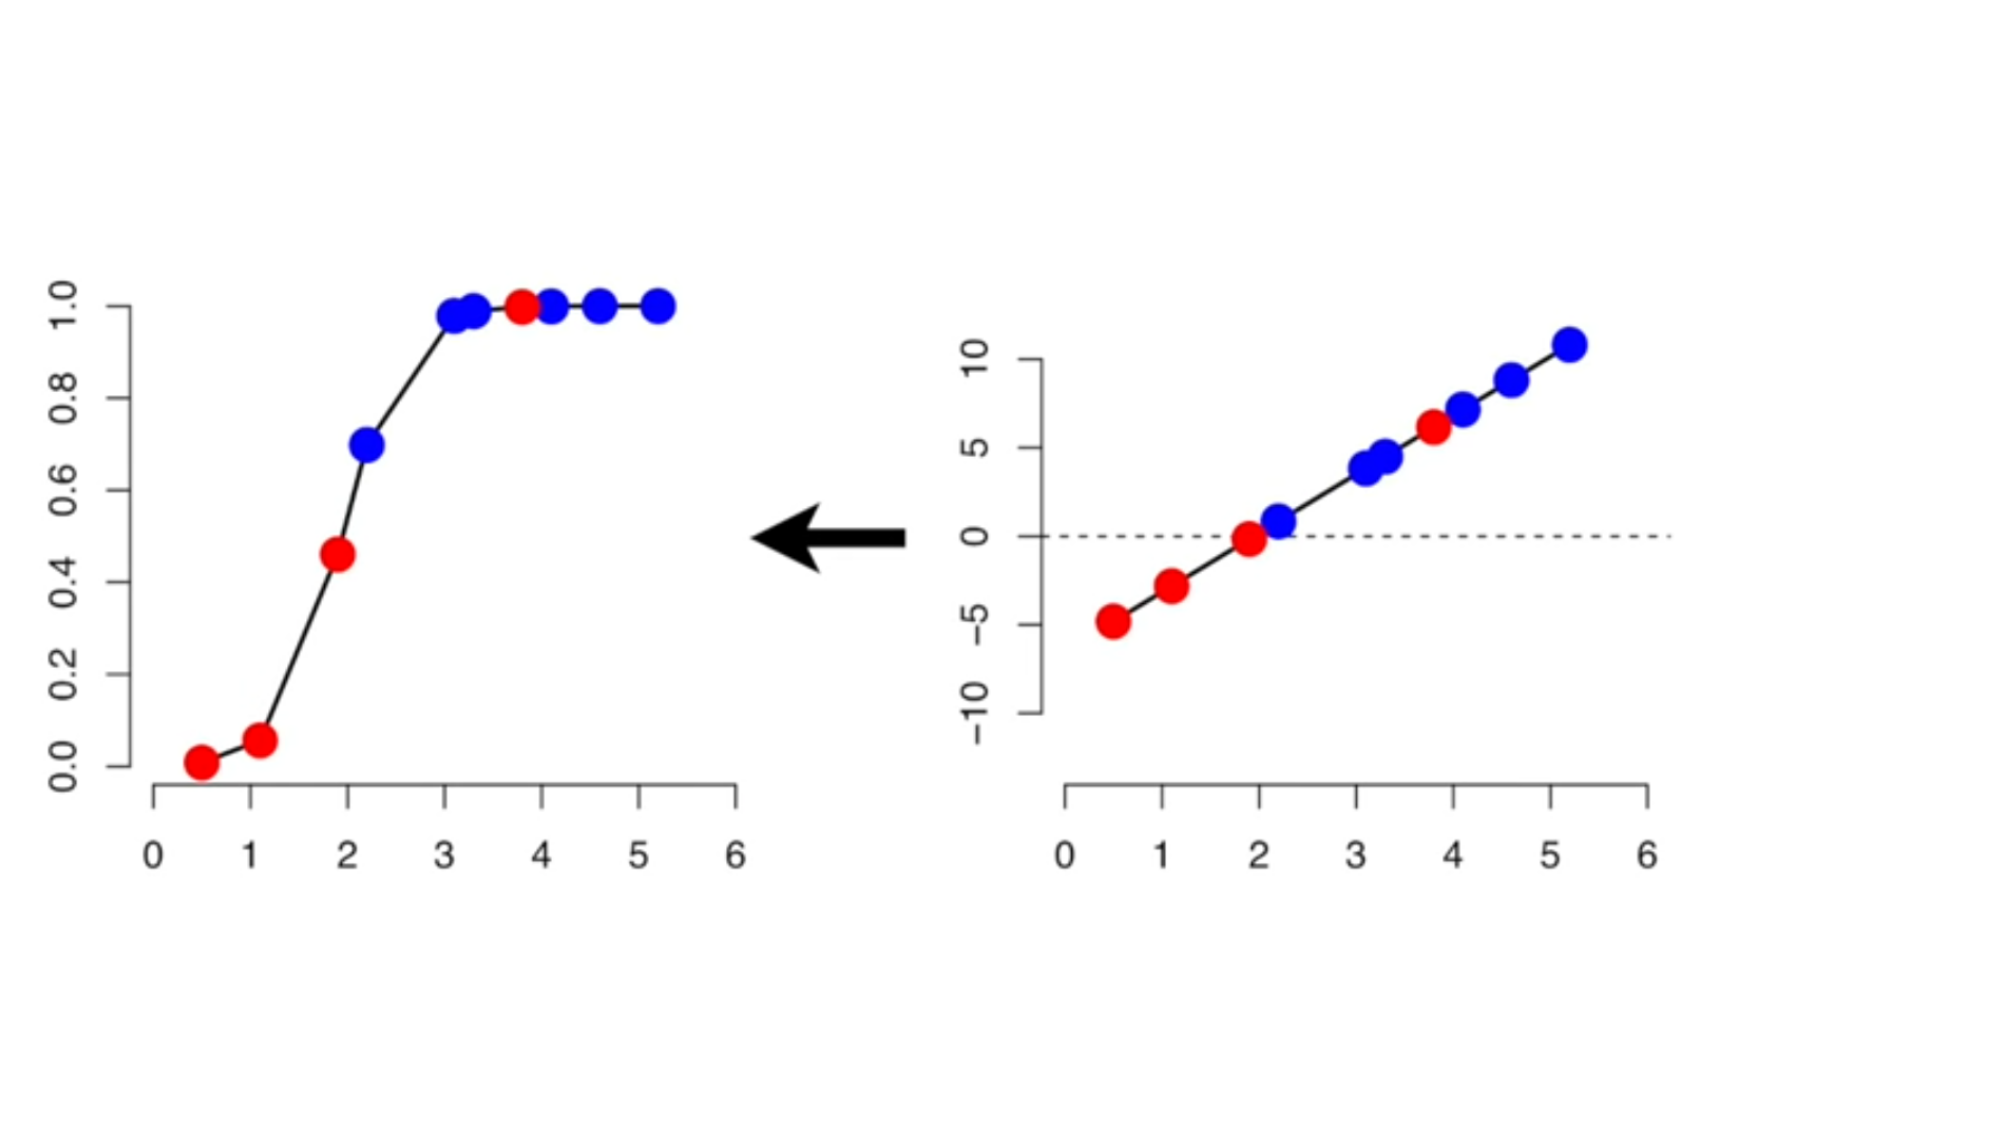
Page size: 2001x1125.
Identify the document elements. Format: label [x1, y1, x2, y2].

picture [16, 262, 1681, 896]
